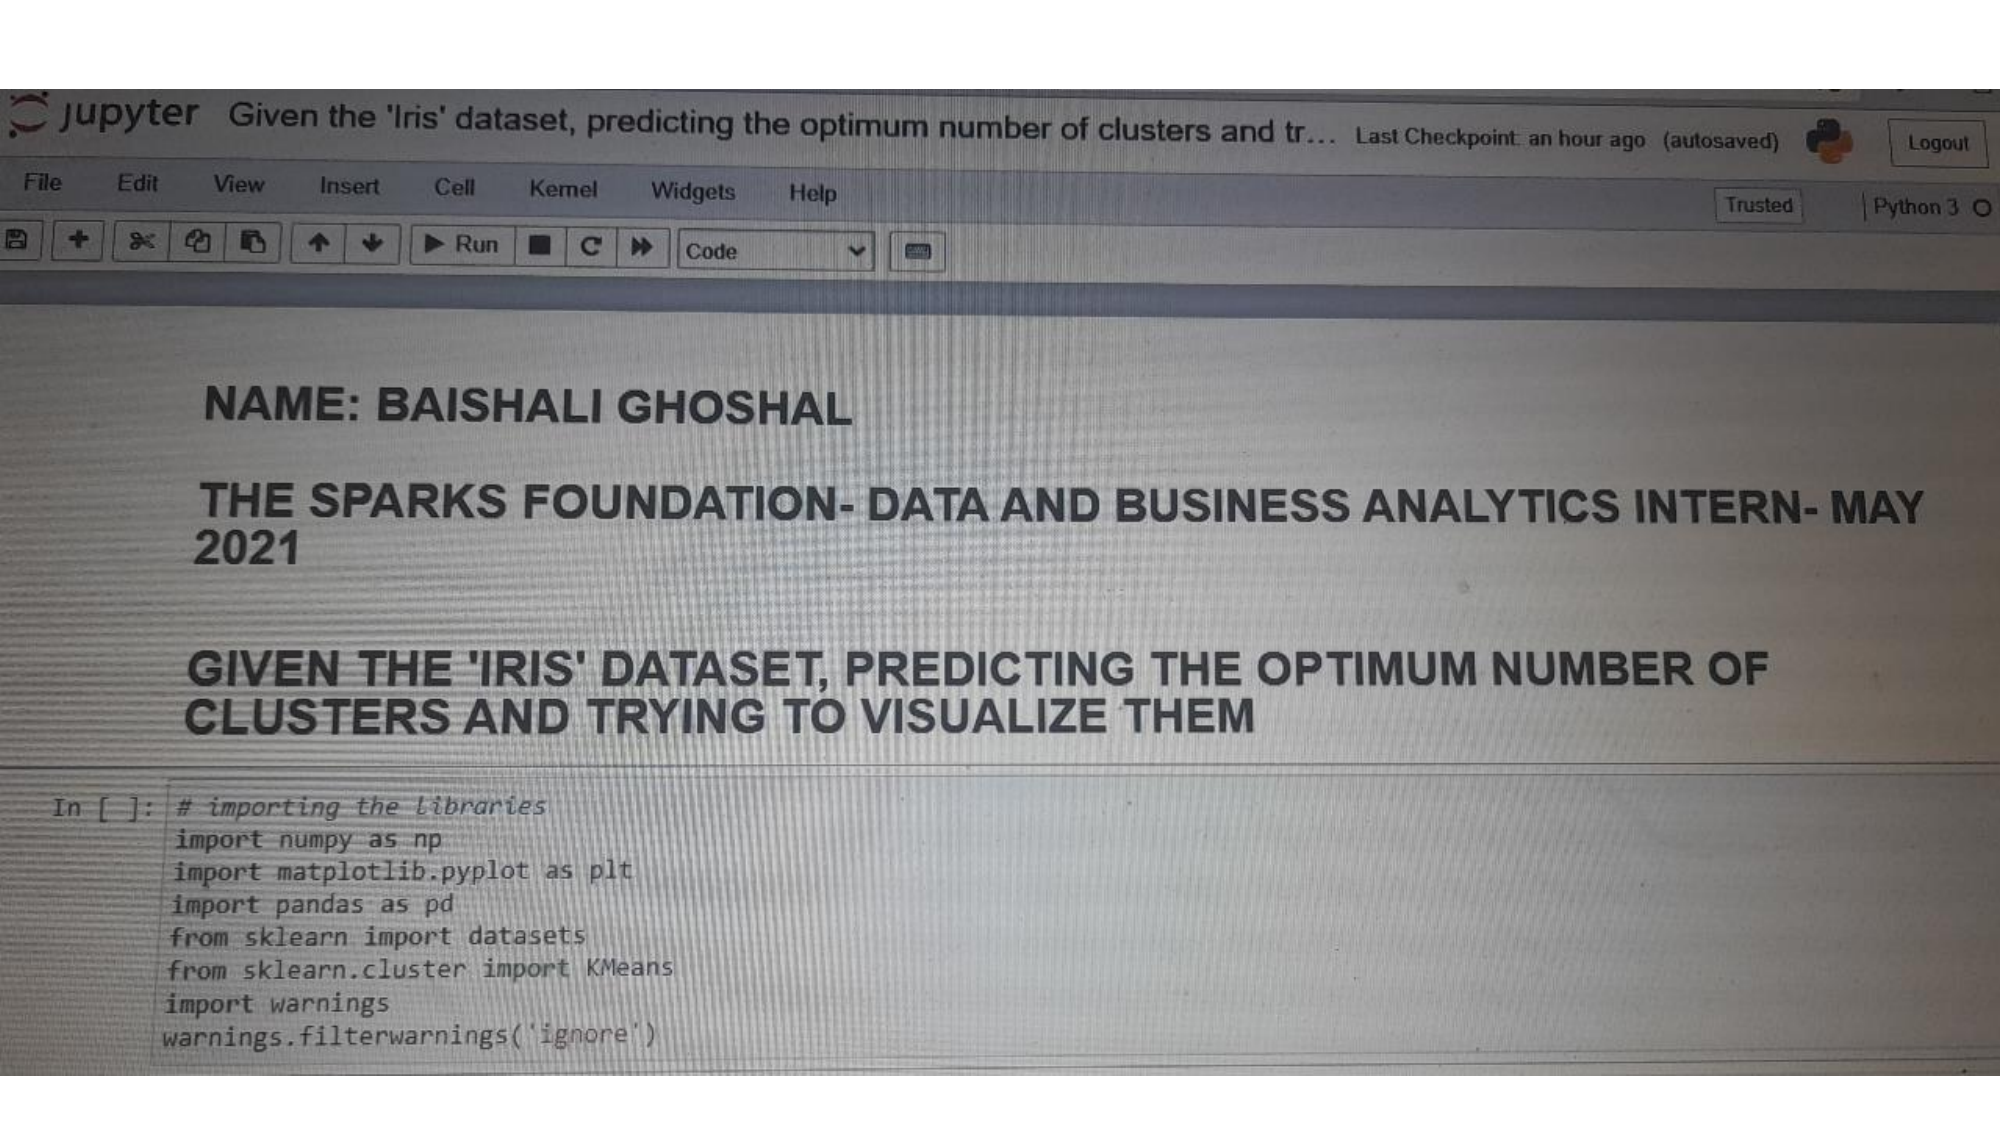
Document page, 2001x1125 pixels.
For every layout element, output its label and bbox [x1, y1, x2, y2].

picture [0, 89, 2000, 1077]
